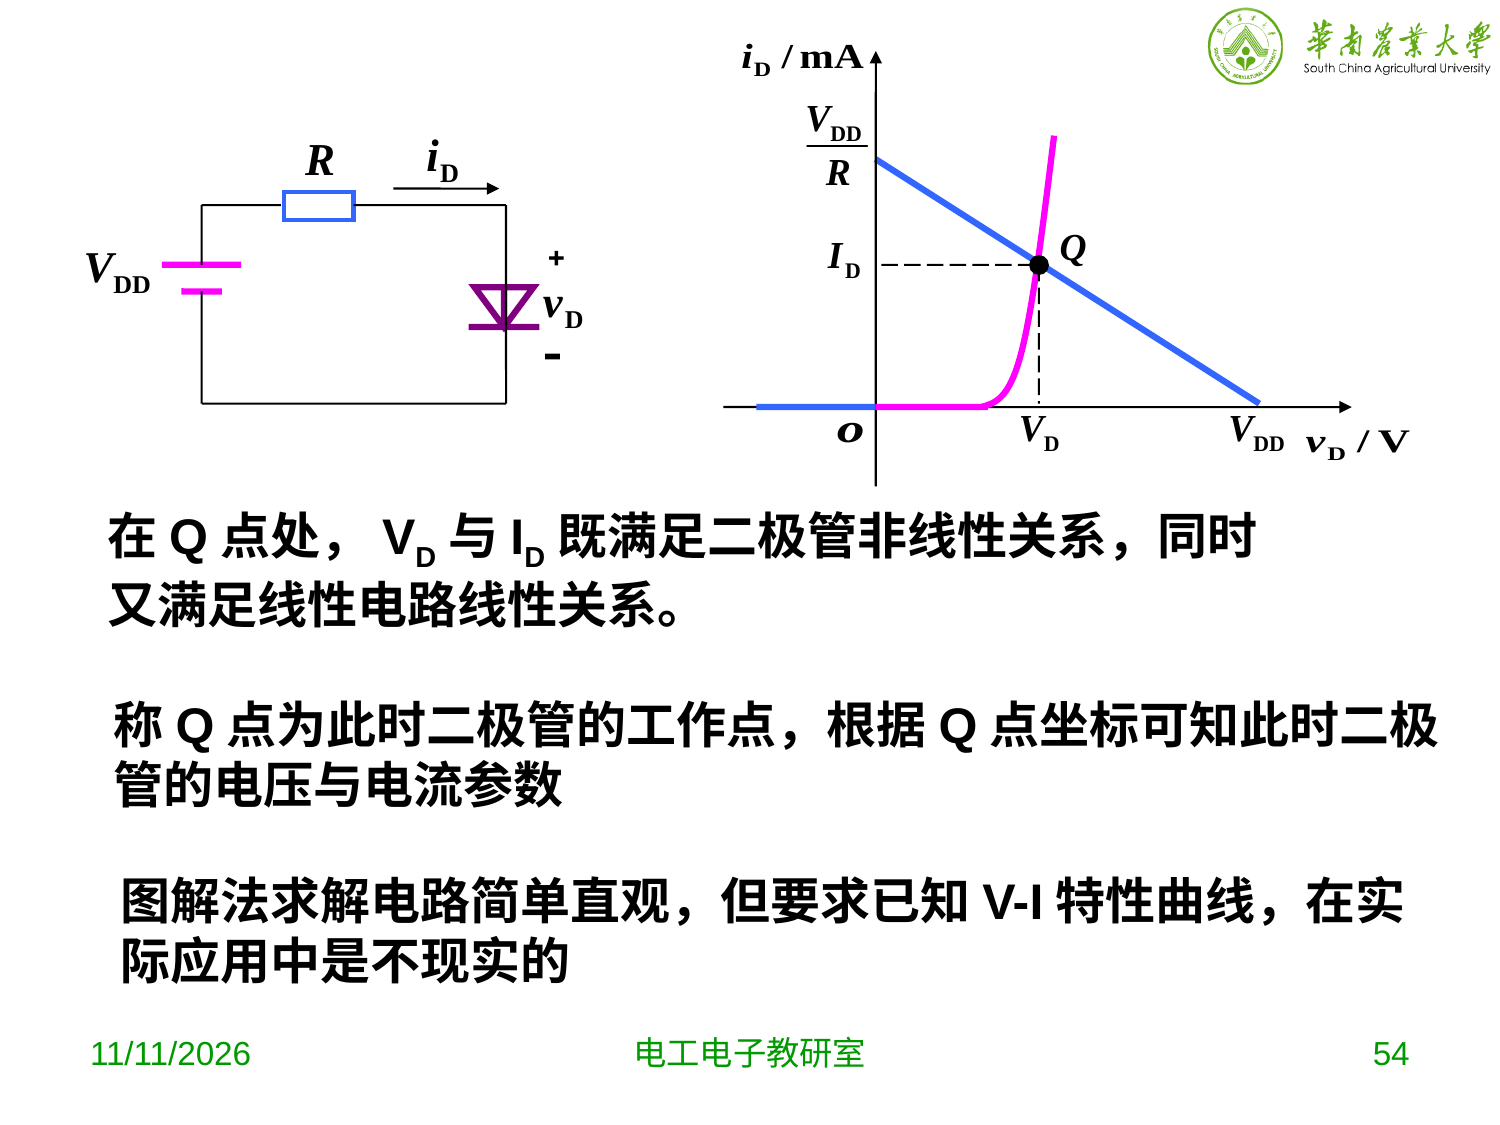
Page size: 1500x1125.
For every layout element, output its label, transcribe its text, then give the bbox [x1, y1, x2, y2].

picture [1206, 6, 1492, 85]
text_box 称Q点为此时二极管的工作点，根据Q点坐标可知此时二极管的电压与电流参数 [98, 686, 1458, 822]
slide_number 54 [1074, 1024, 1426, 1103]
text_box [820, 224, 1097, 458]
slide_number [74, 1024, 426, 1103]
text_box 在Q点处，VD与ID既满足二极管非线性关系，同时又满足线性电路线性关系。 [92, 497, 1276, 641]
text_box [81, 125, 593, 404]
footer 电工电子教研室 [512, 1024, 988, 1103]
text_box 图解法求解电路简单直观，但要求已知V-I特性曲线，在实际应用中是不现实的 [105, 861, 1445, 998]
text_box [723, 33, 1419, 487]
